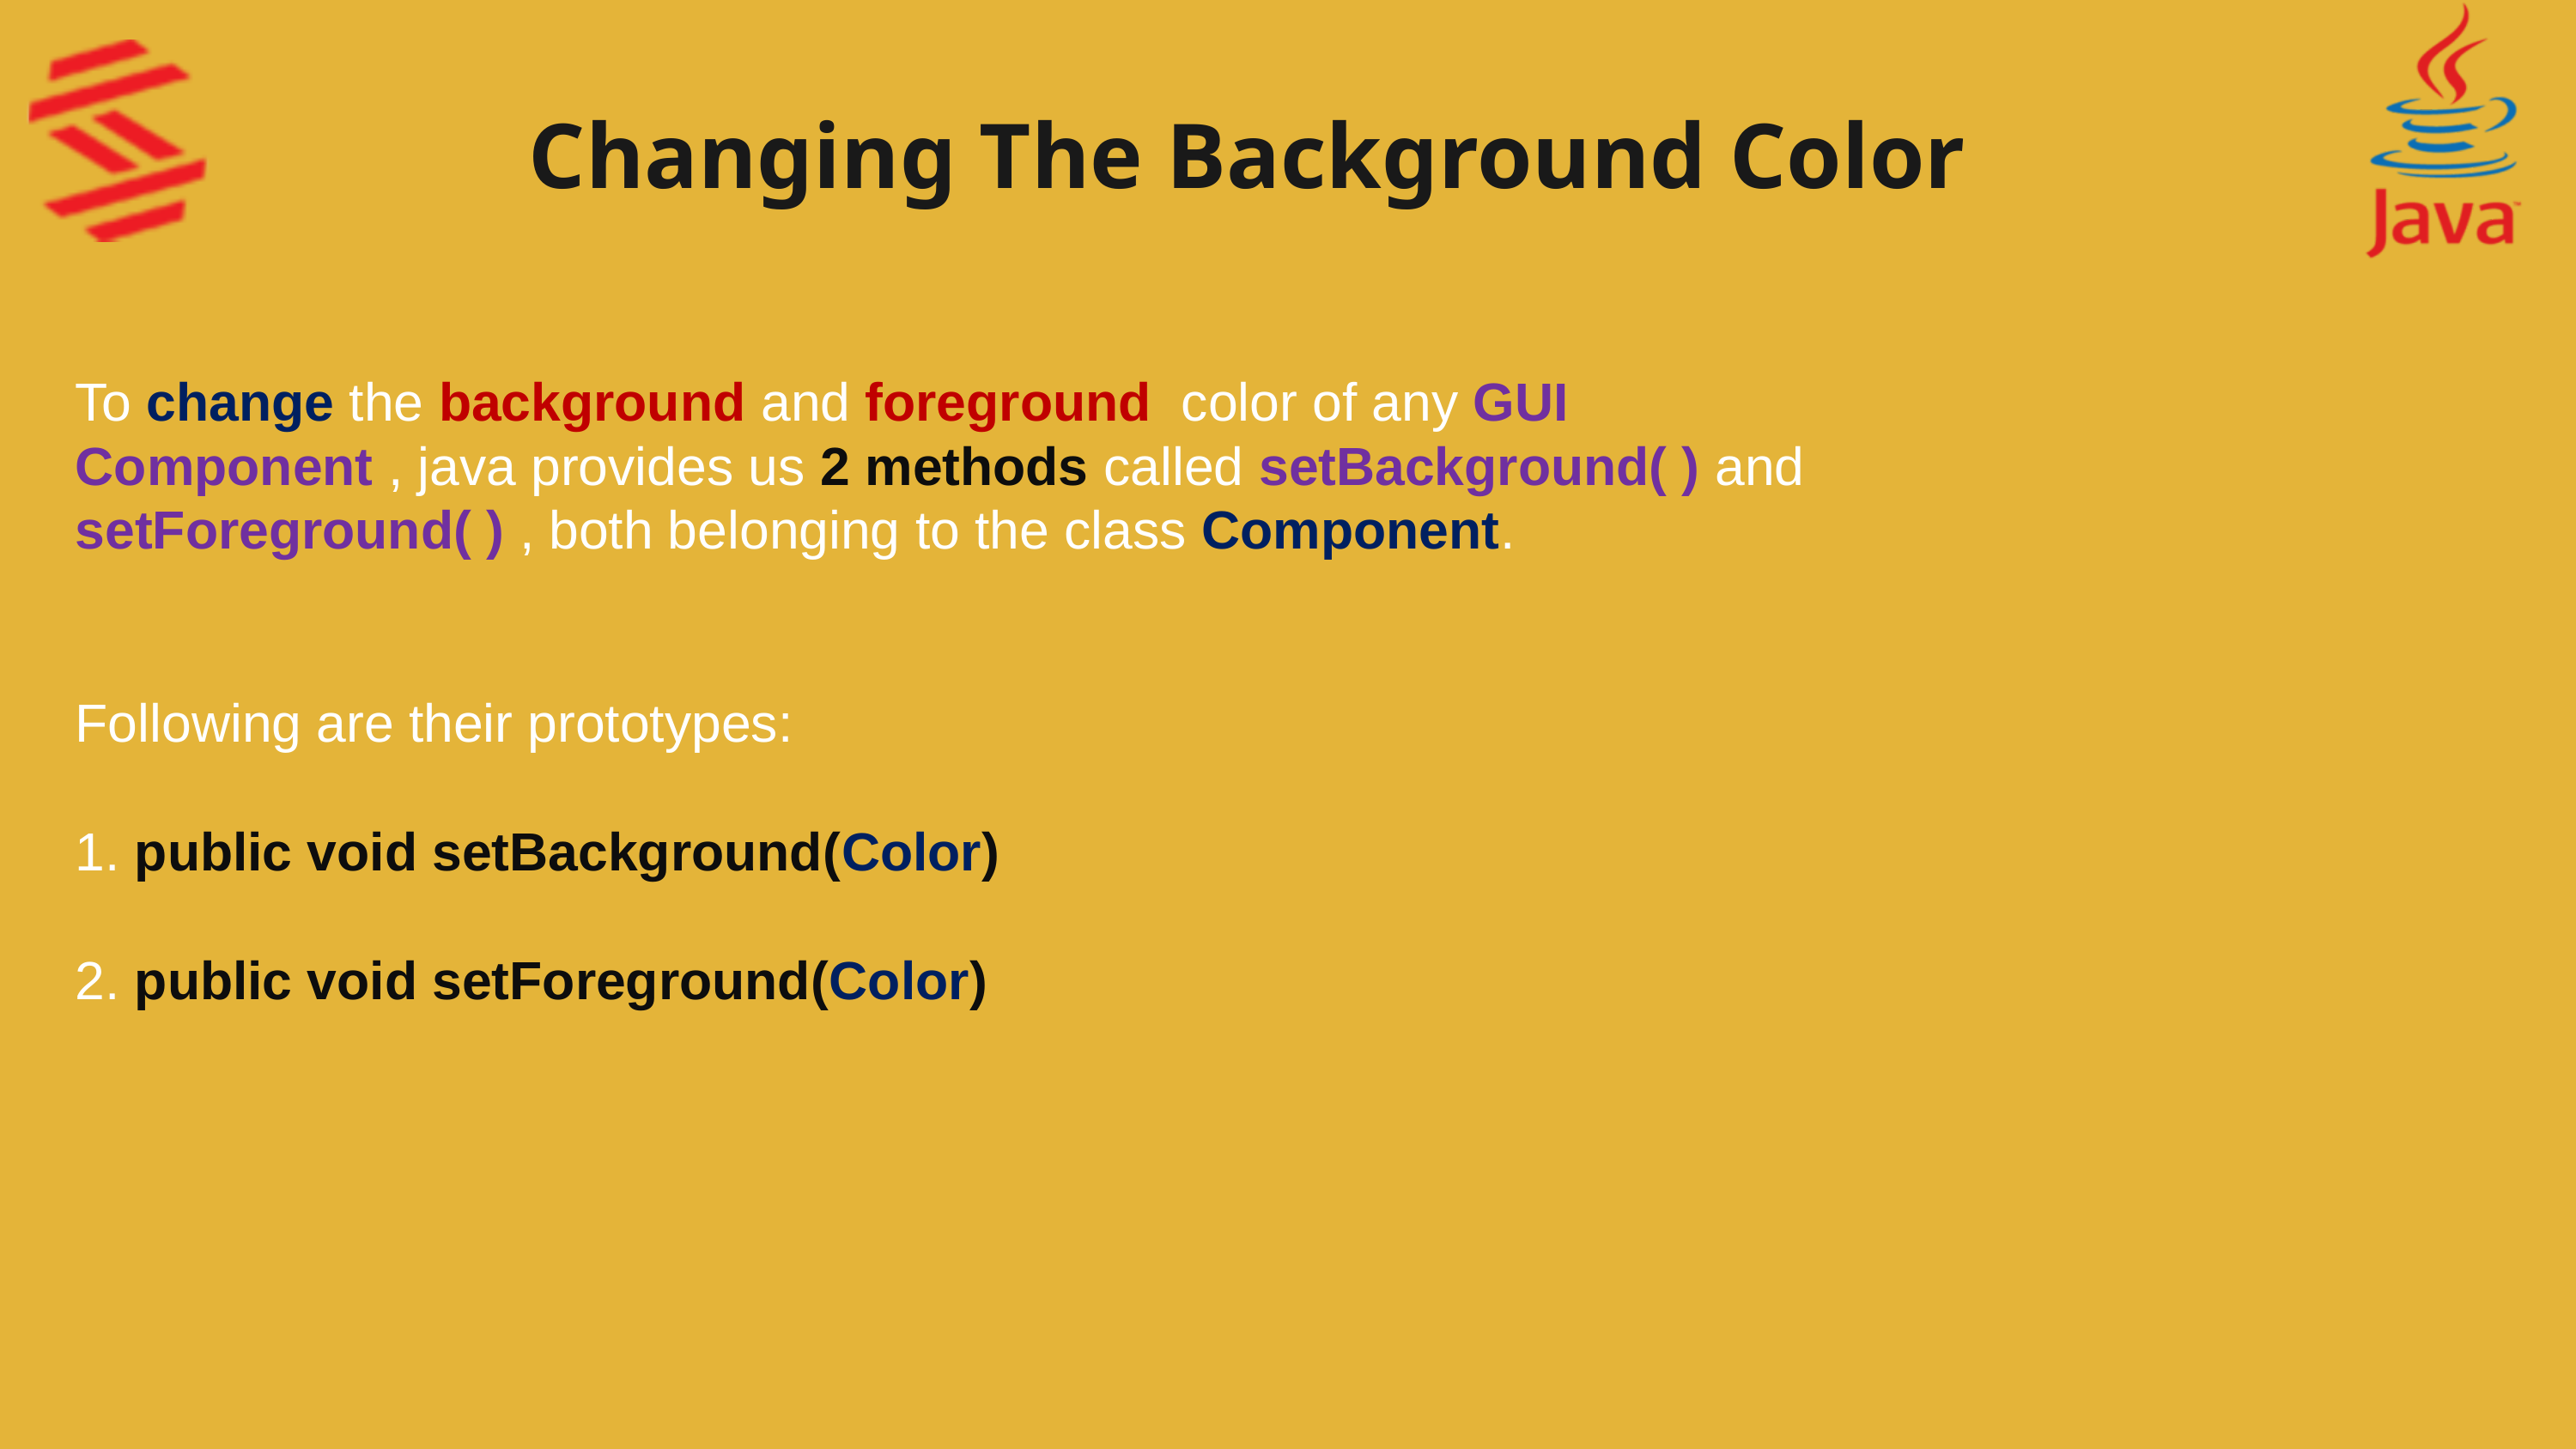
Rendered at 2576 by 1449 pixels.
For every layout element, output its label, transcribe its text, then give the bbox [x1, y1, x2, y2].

picture [2274, 0, 2576, 282]
text_box To change the background and foreground color of any GUI Component , java provides us 2 methods called setBackground( ) and setForeground( ) , both belonging to the class Component. Following are their prototypes: 1. public void setBackground(Color) 2. public void setForeground(Color) [62, 296, 2339, 1146]
picture [20, 39, 222, 242]
title Changing The Background Color [346, 49, 2150, 257]
